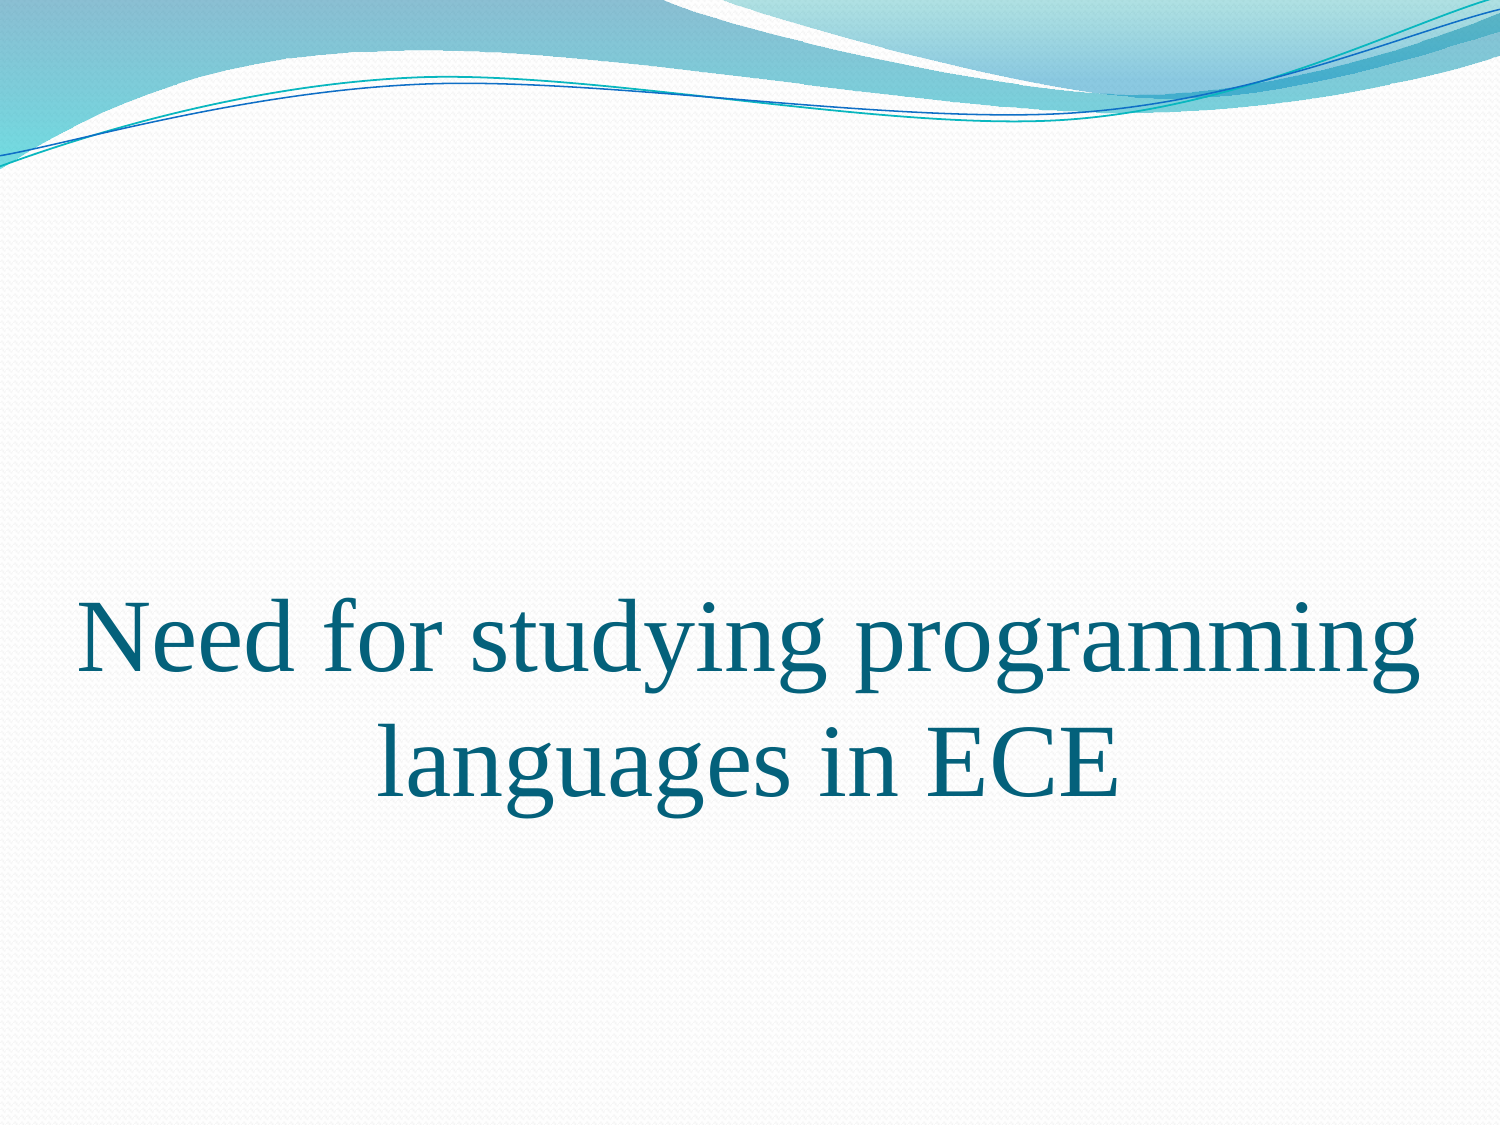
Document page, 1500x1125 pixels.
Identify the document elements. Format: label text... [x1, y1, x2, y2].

title Need for studying programming languages in ECE [75, 75, 1425, 1125]
